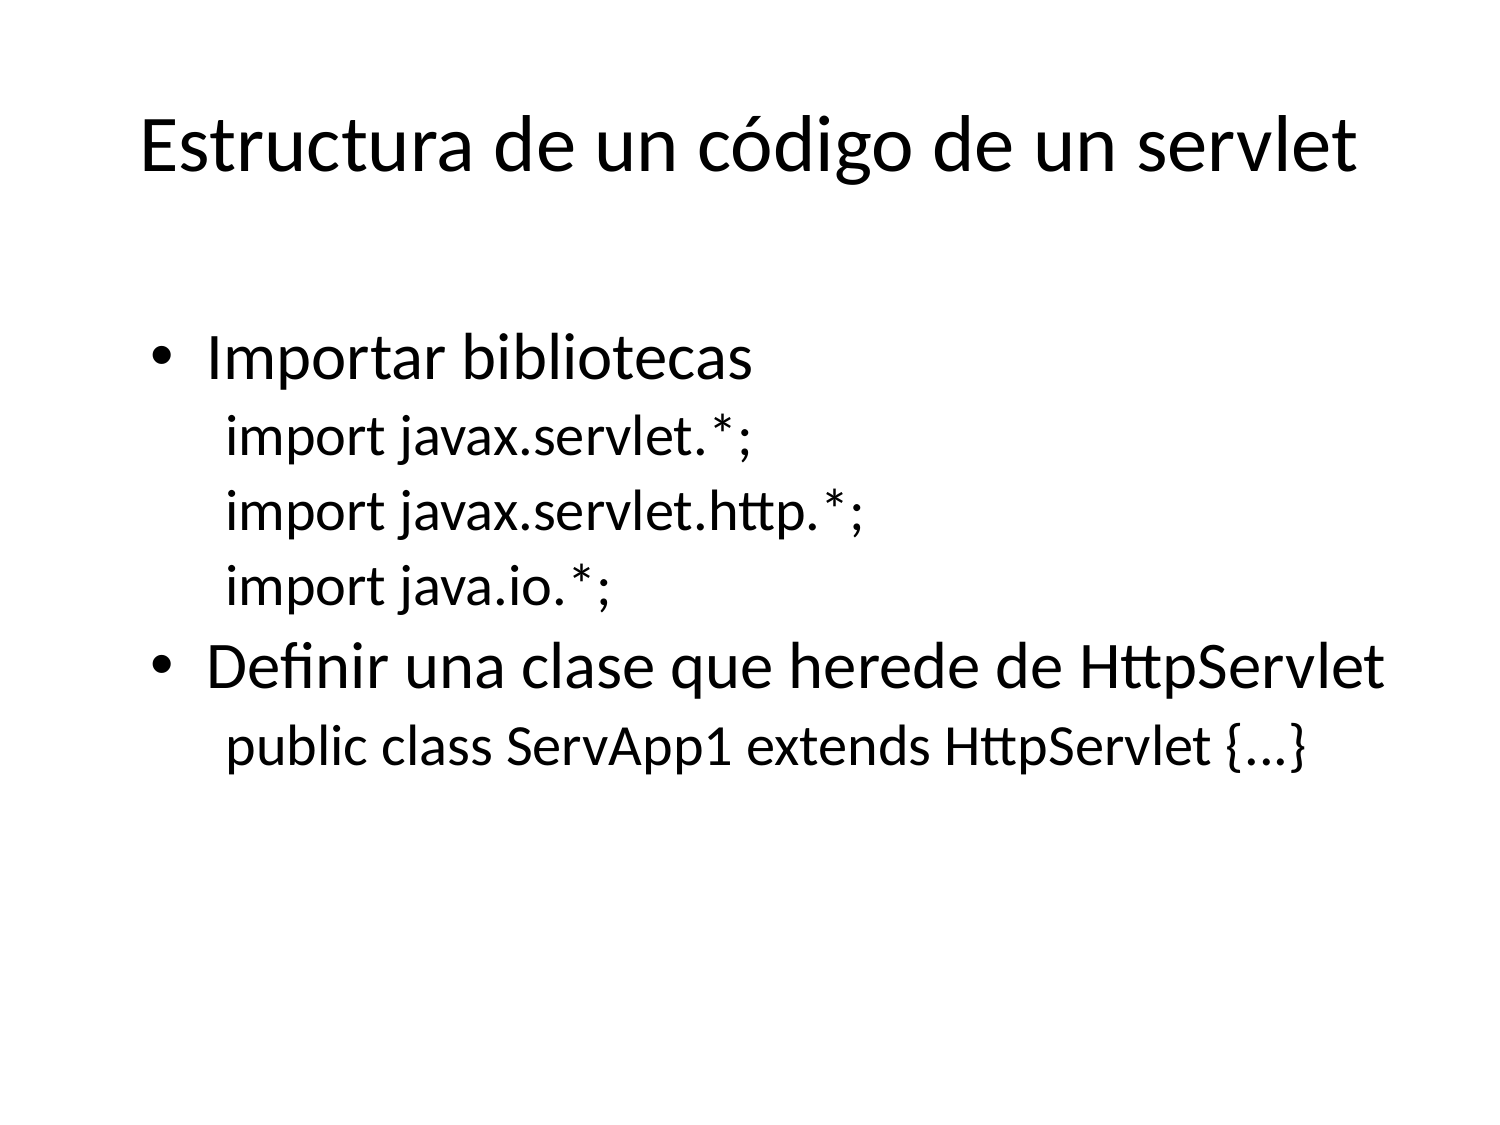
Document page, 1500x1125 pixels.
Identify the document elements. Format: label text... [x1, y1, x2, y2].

title Estructura de un código de un servlet [75, 45, 1425, 233]
list Importar bibliotecas import javax.servlet.*; import javax.servlet.http.*; import java.io.*; Definir una clase que herede de HttpServlet public class ServApp1 extends HttpServlet {...} [135, 314, 1411, 990]
